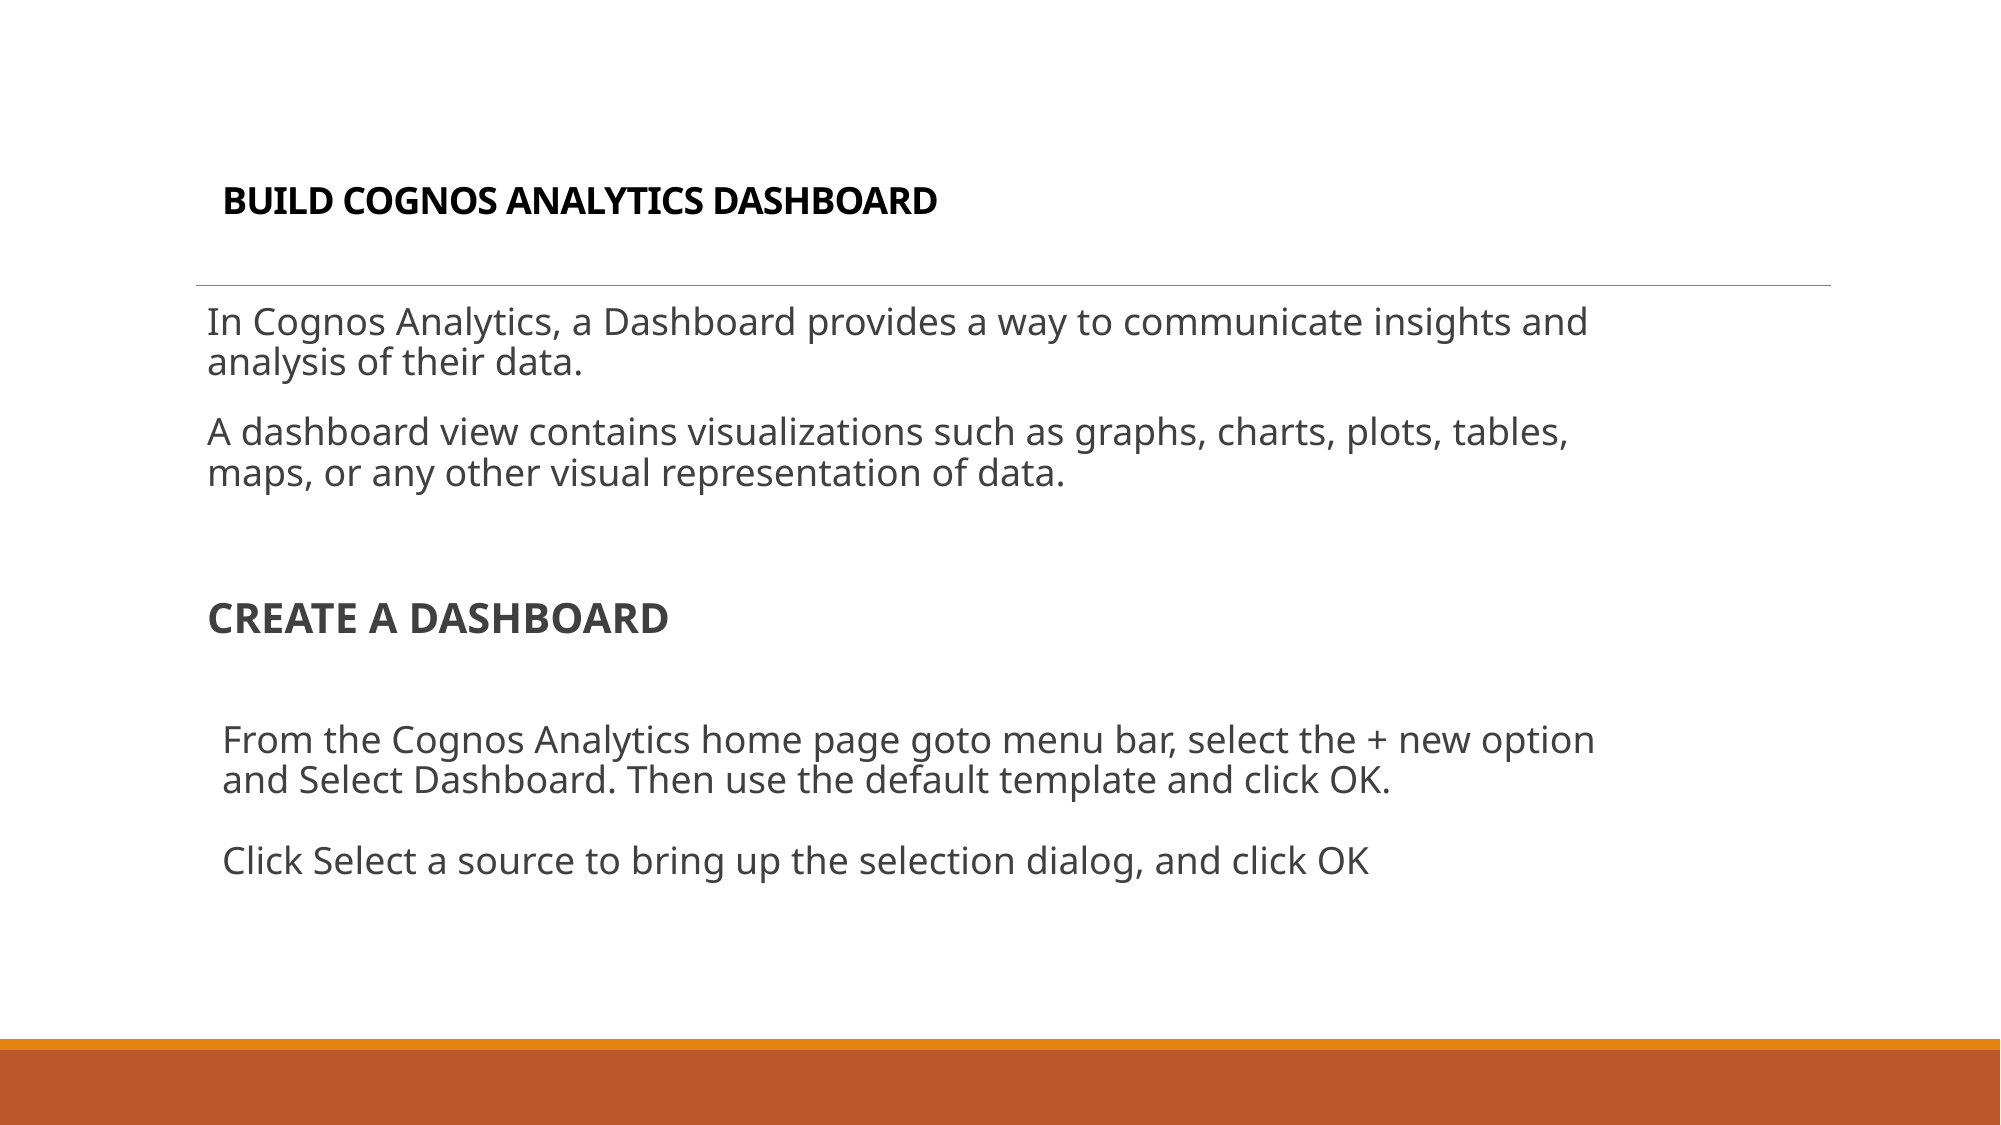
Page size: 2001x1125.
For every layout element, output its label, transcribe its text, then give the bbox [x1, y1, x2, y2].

list In Cognos Analytics, a Dashboard provides a way to communicate insights and analysis of their data. A dashboard view contains visualizations such as graphs, charts, plots, tables, maps, or any other visual representation of data. CREATE A DASHBOARD From the Cognos Analytics home page goto menu bar, select the + new option and Select Dashboard. Then use the default template and click OK. Click Select a source to bring up the selection dialog, and click OK [206, 295, 1617, 1014]
title BUILD COGNOS ANALYTICS DASHBOARD [206, 60, 1797, 230]
